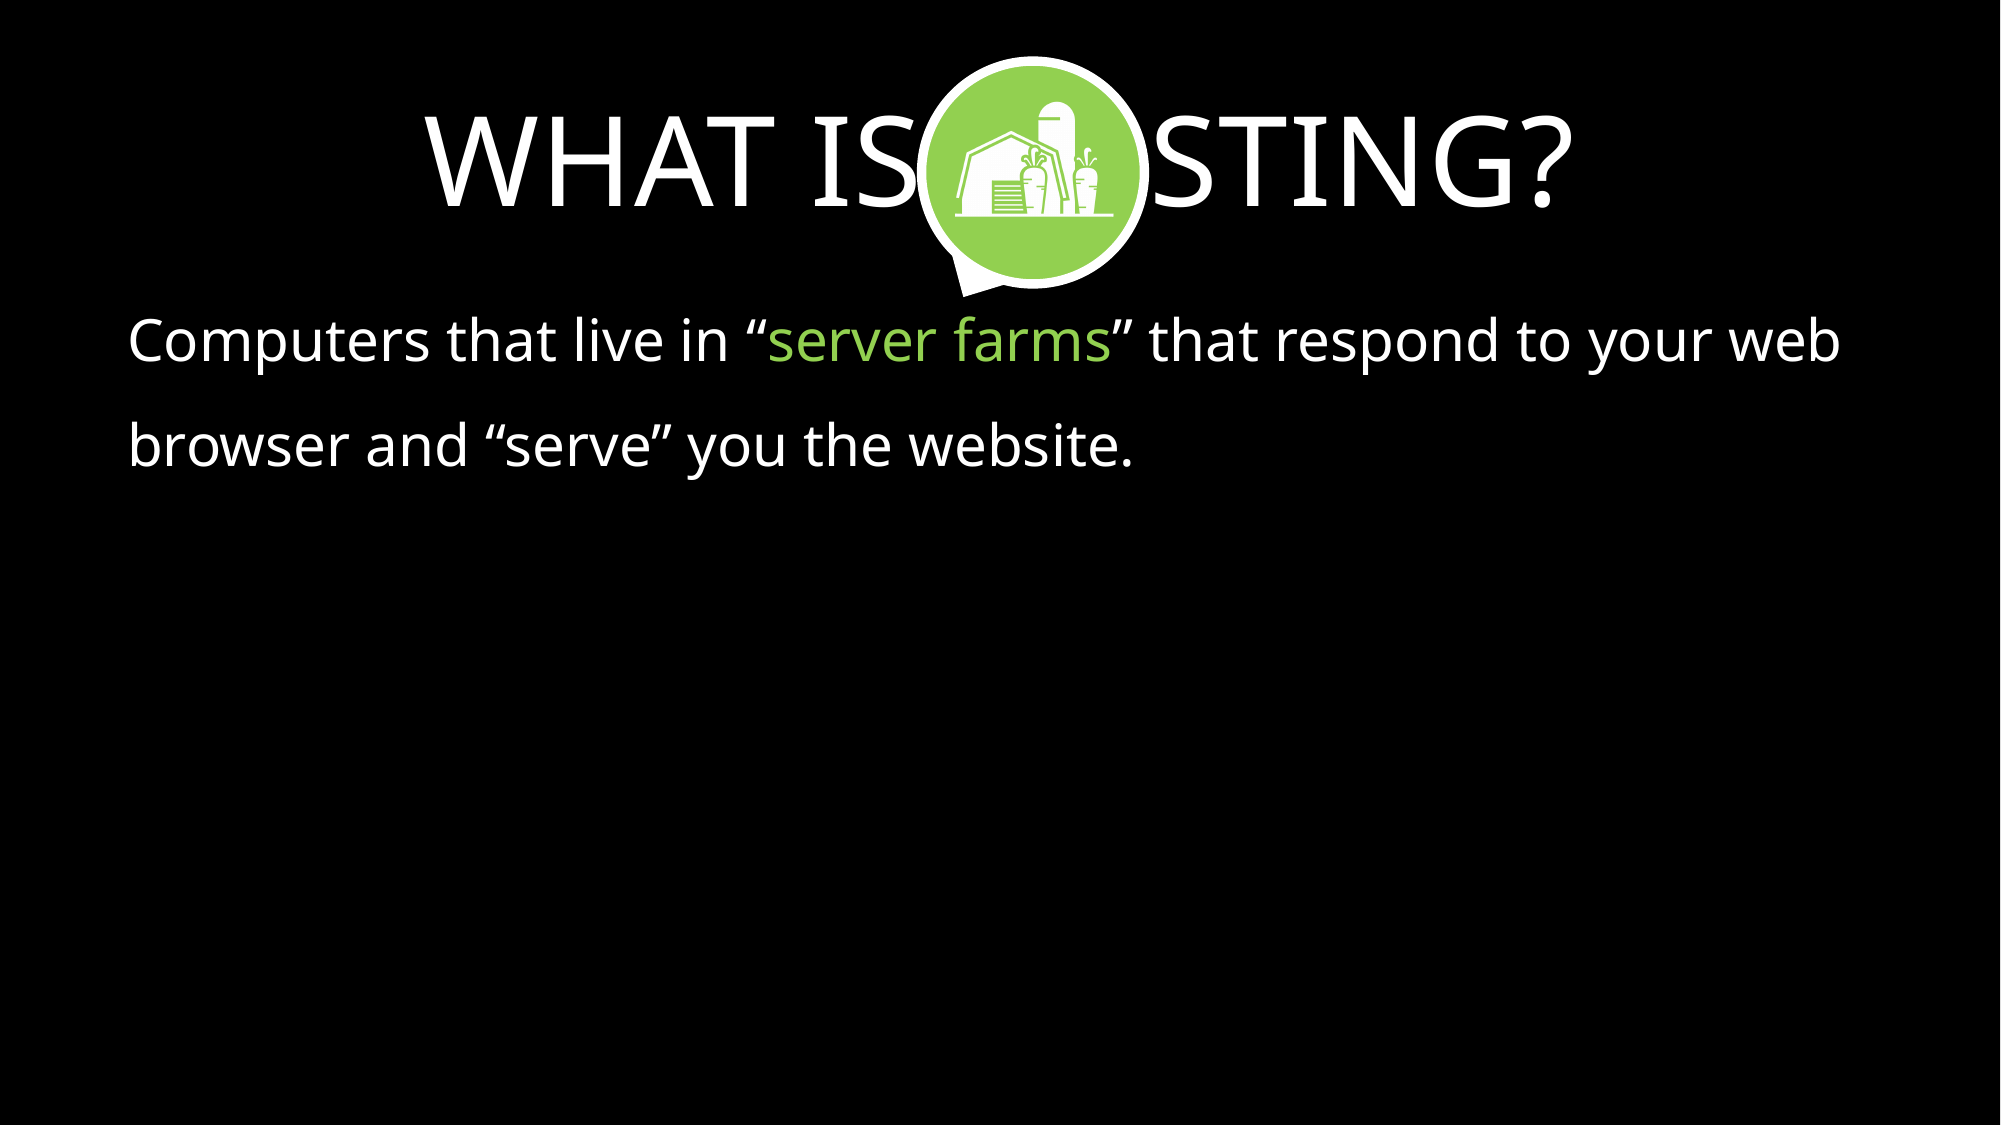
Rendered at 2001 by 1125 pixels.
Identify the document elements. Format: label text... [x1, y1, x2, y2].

title What is HOSTING? [0, 91, 921, 238]
text_box Computers that live in “server farms” that respond to your web browser and “serve” you the website. [112, 260, 1861, 486]
title What is HOSTING? [1145, 91, 2000, 238]
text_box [921, 61, 1145, 300]
